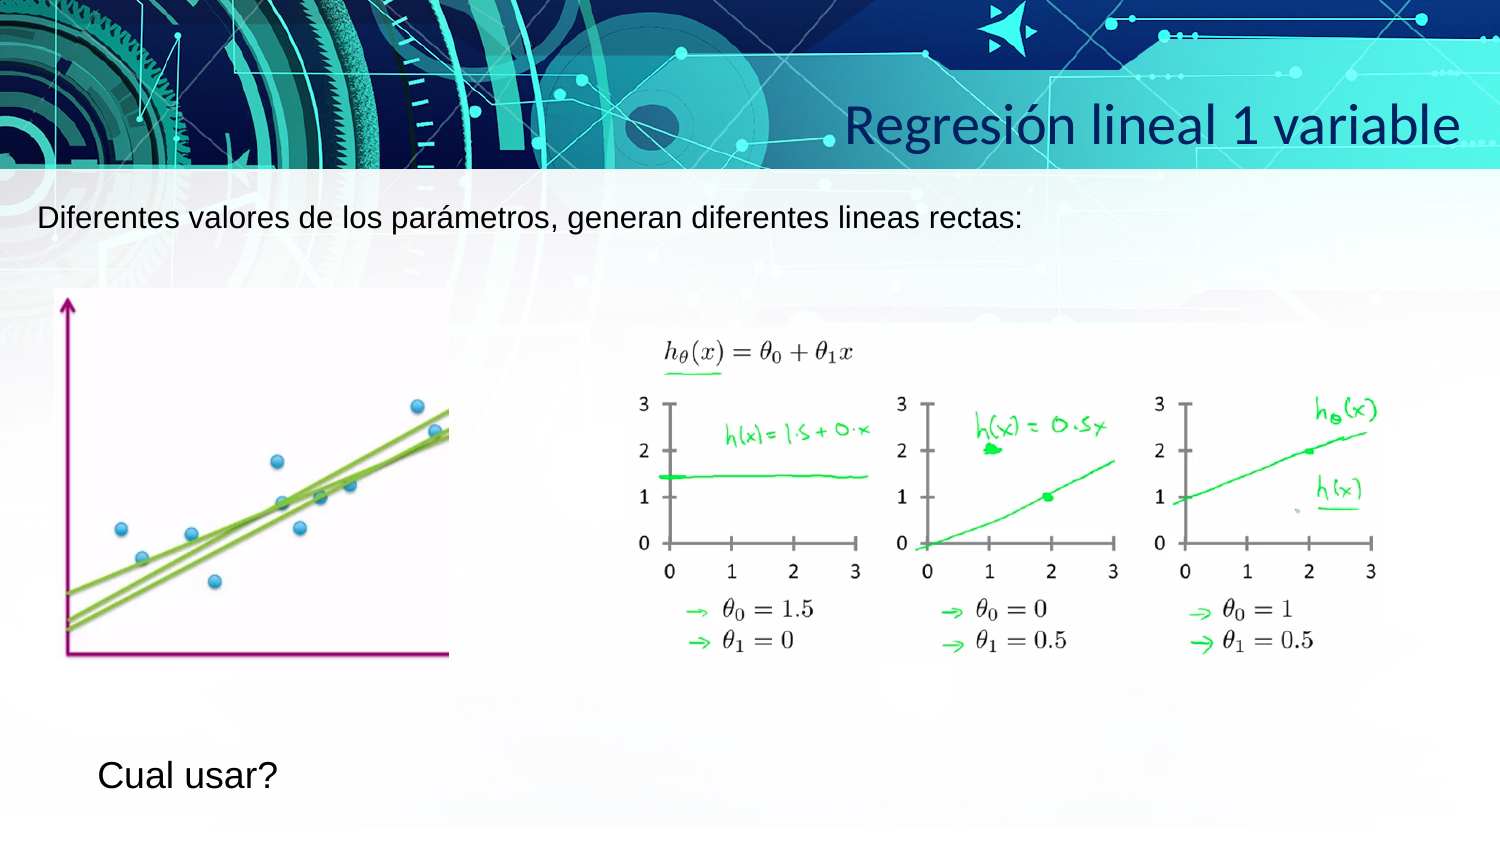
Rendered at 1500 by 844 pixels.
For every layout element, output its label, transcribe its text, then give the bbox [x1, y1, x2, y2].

text_box Cual usar? [82, 744, 293, 801]
text_box Regresión lineal 1 variable [124, 71, 1477, 171]
picture [0, 0, 1500, 844]
text_box [73, 221, 1426, 797]
text_box Diferentes valores de los parámetros, generan diferentes lineas rectas: [22, 189, 1252, 378]
